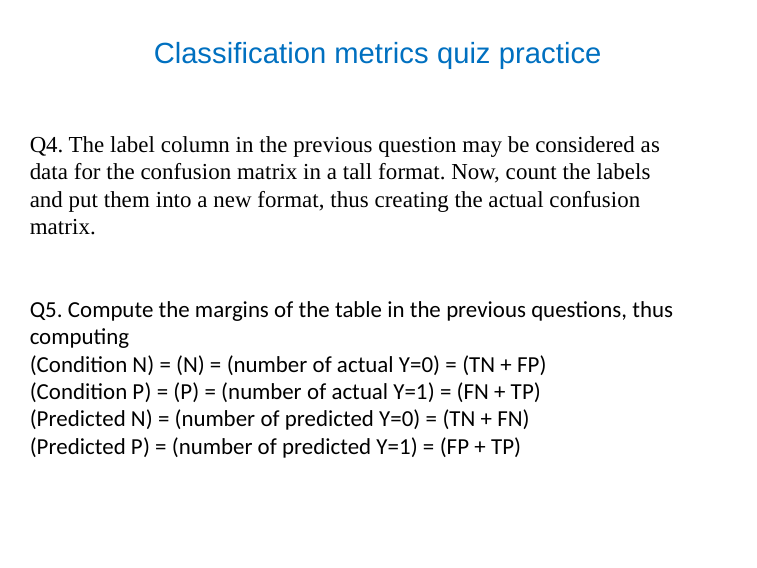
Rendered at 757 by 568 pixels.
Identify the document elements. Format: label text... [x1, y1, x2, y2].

title Classification metrics quiz practice [0, 34, 757, 130]
list Q4. The label column in the previous question may be considered as data for the confusion matrix in a tall format. Now, count the labels and put them into a new format, thus creating the actual confusion matrix. Q5. Compute the margins of the table in the previous questions, thus computing (Condition N) = (N) = (number of actual Y=0) = (TN + FP) (Condition P) = (P) = (number of actual Y=1) = (FN + TP) (Predicted N) = (number of predicted Y=0) = (TN + FN) (Predicted P) = (number of predicted Y=1) = (FP + TP) [29, 130, 690, 487]
